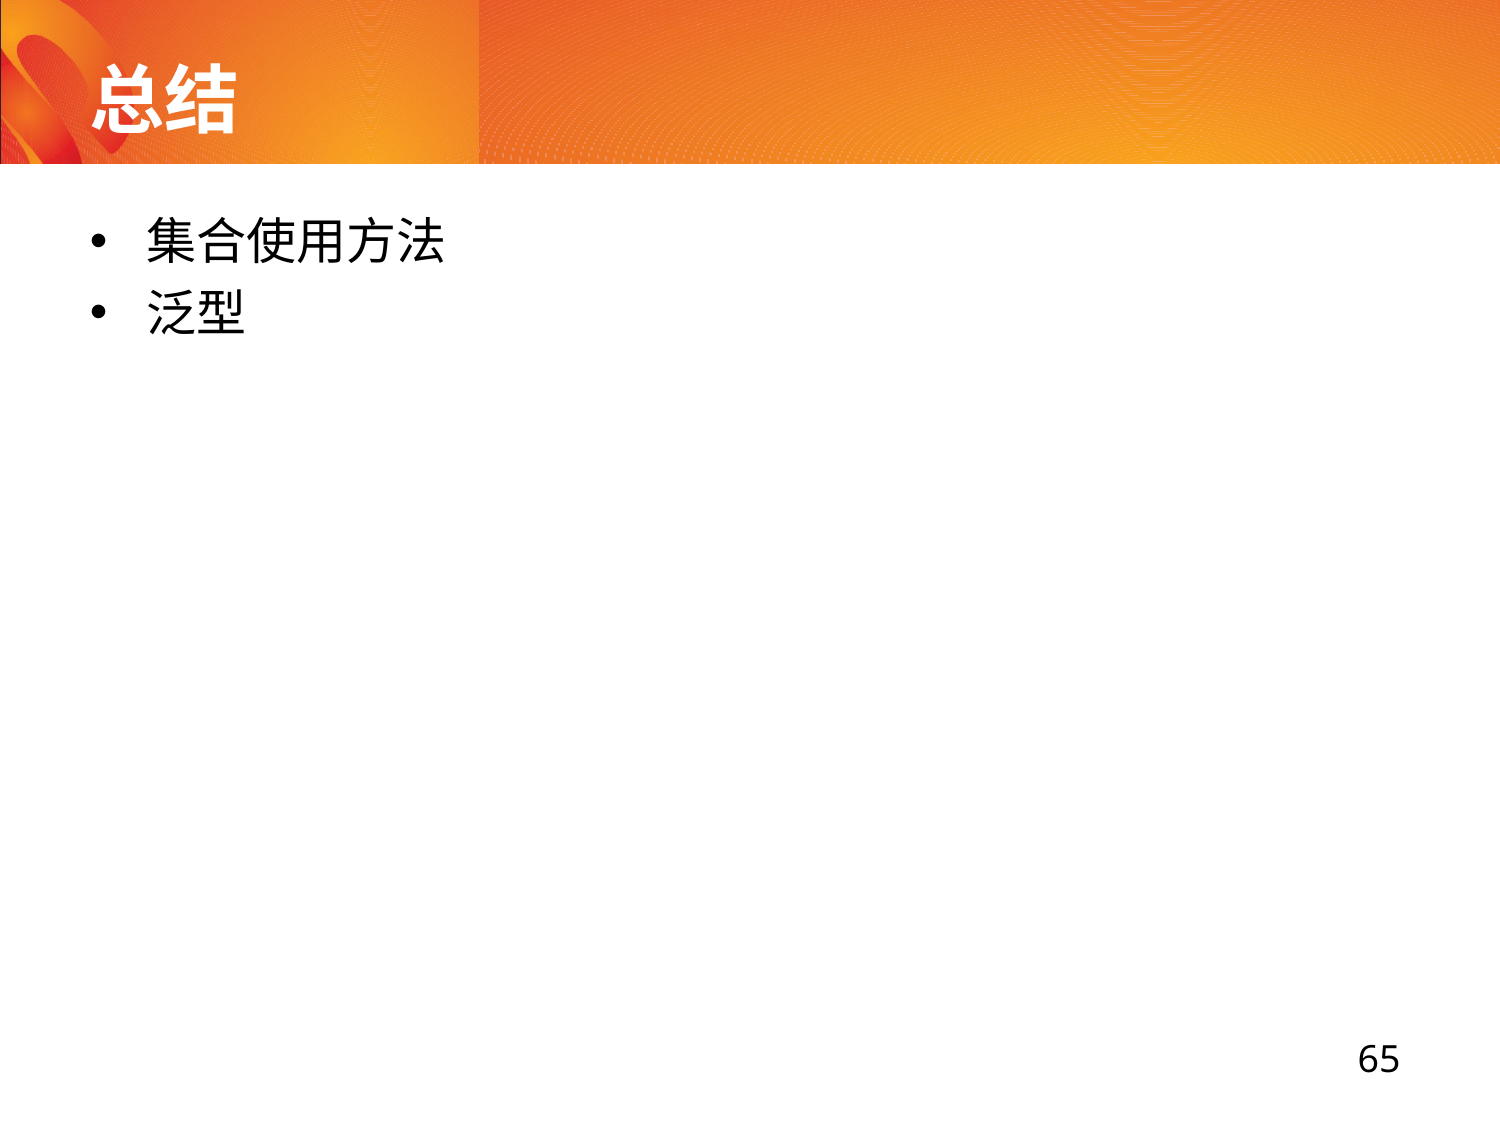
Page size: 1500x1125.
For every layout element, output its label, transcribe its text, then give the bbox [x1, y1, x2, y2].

list 集合使用方法 泛型 [75, 190, 1425, 1005]
title 总结 [75, 45, 1425, 167]
picture [0, 0, 1500, 164]
